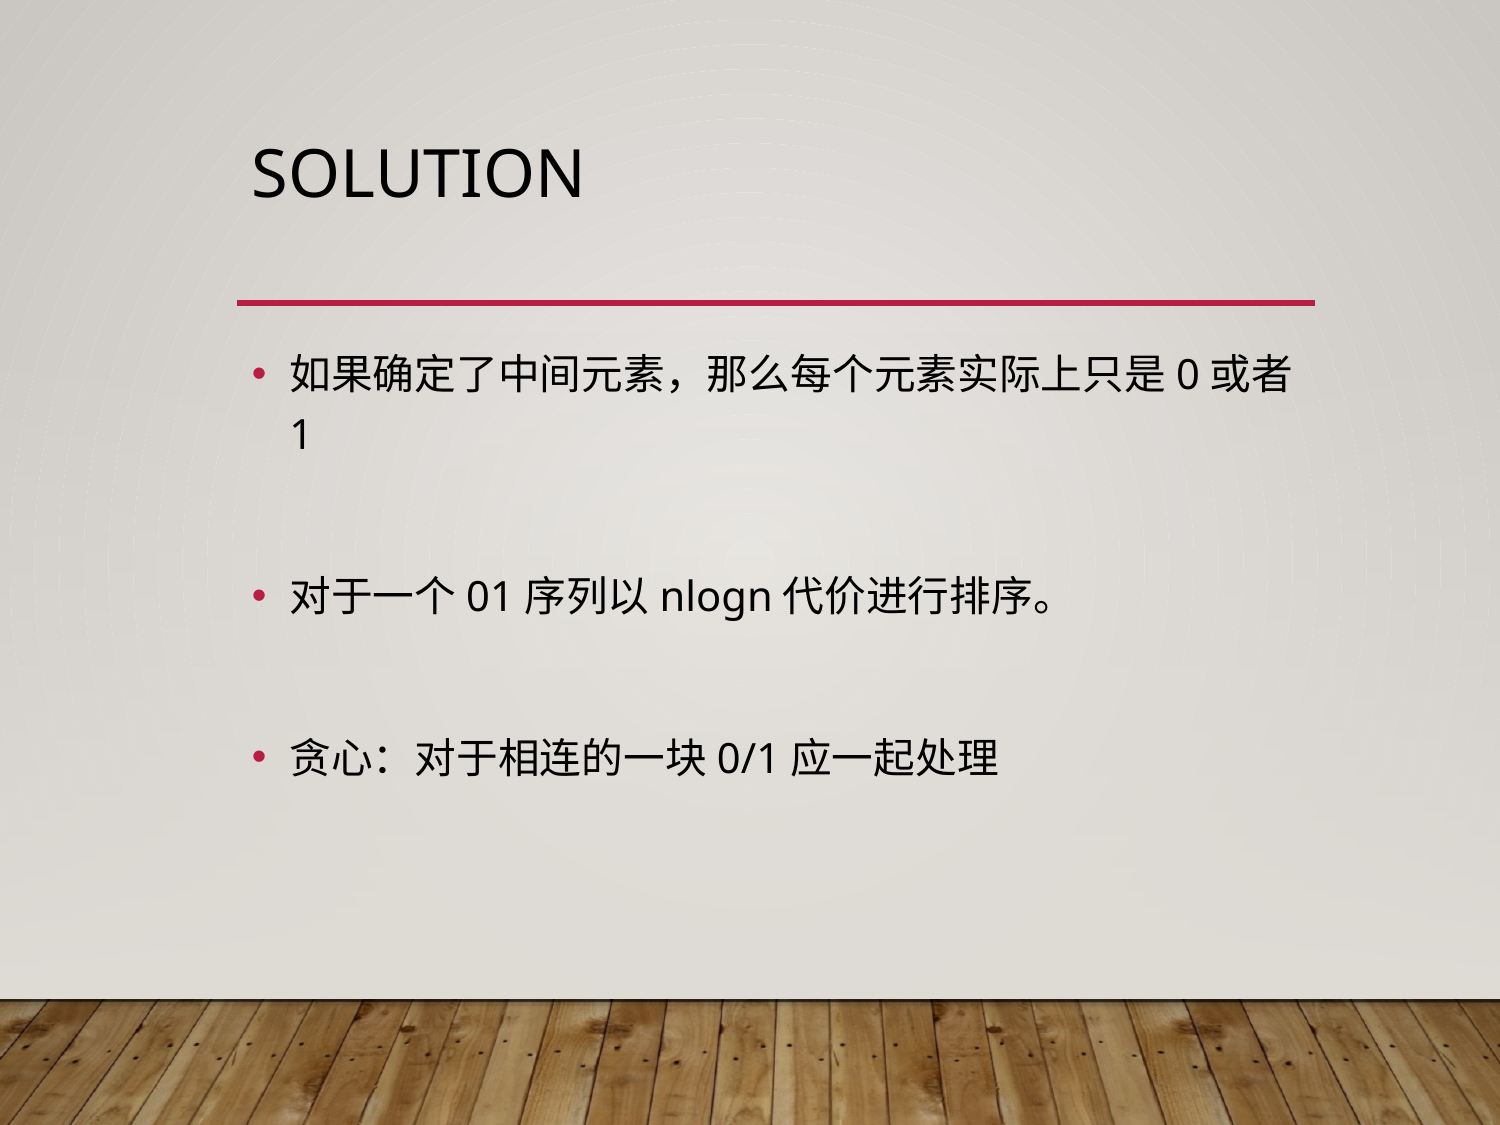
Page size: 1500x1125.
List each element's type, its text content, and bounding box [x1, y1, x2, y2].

list 如果确定了中间元素，那么每个元素实际上只是0或者1 对于一个01序列以nlogn代价进行排序。 贪心：对于相连的一块0/1应一起处理 [236, 330, 1315, 897]
title Solution [236, 131, 1315, 305]
picture [0, 999, 1500, 1125]
